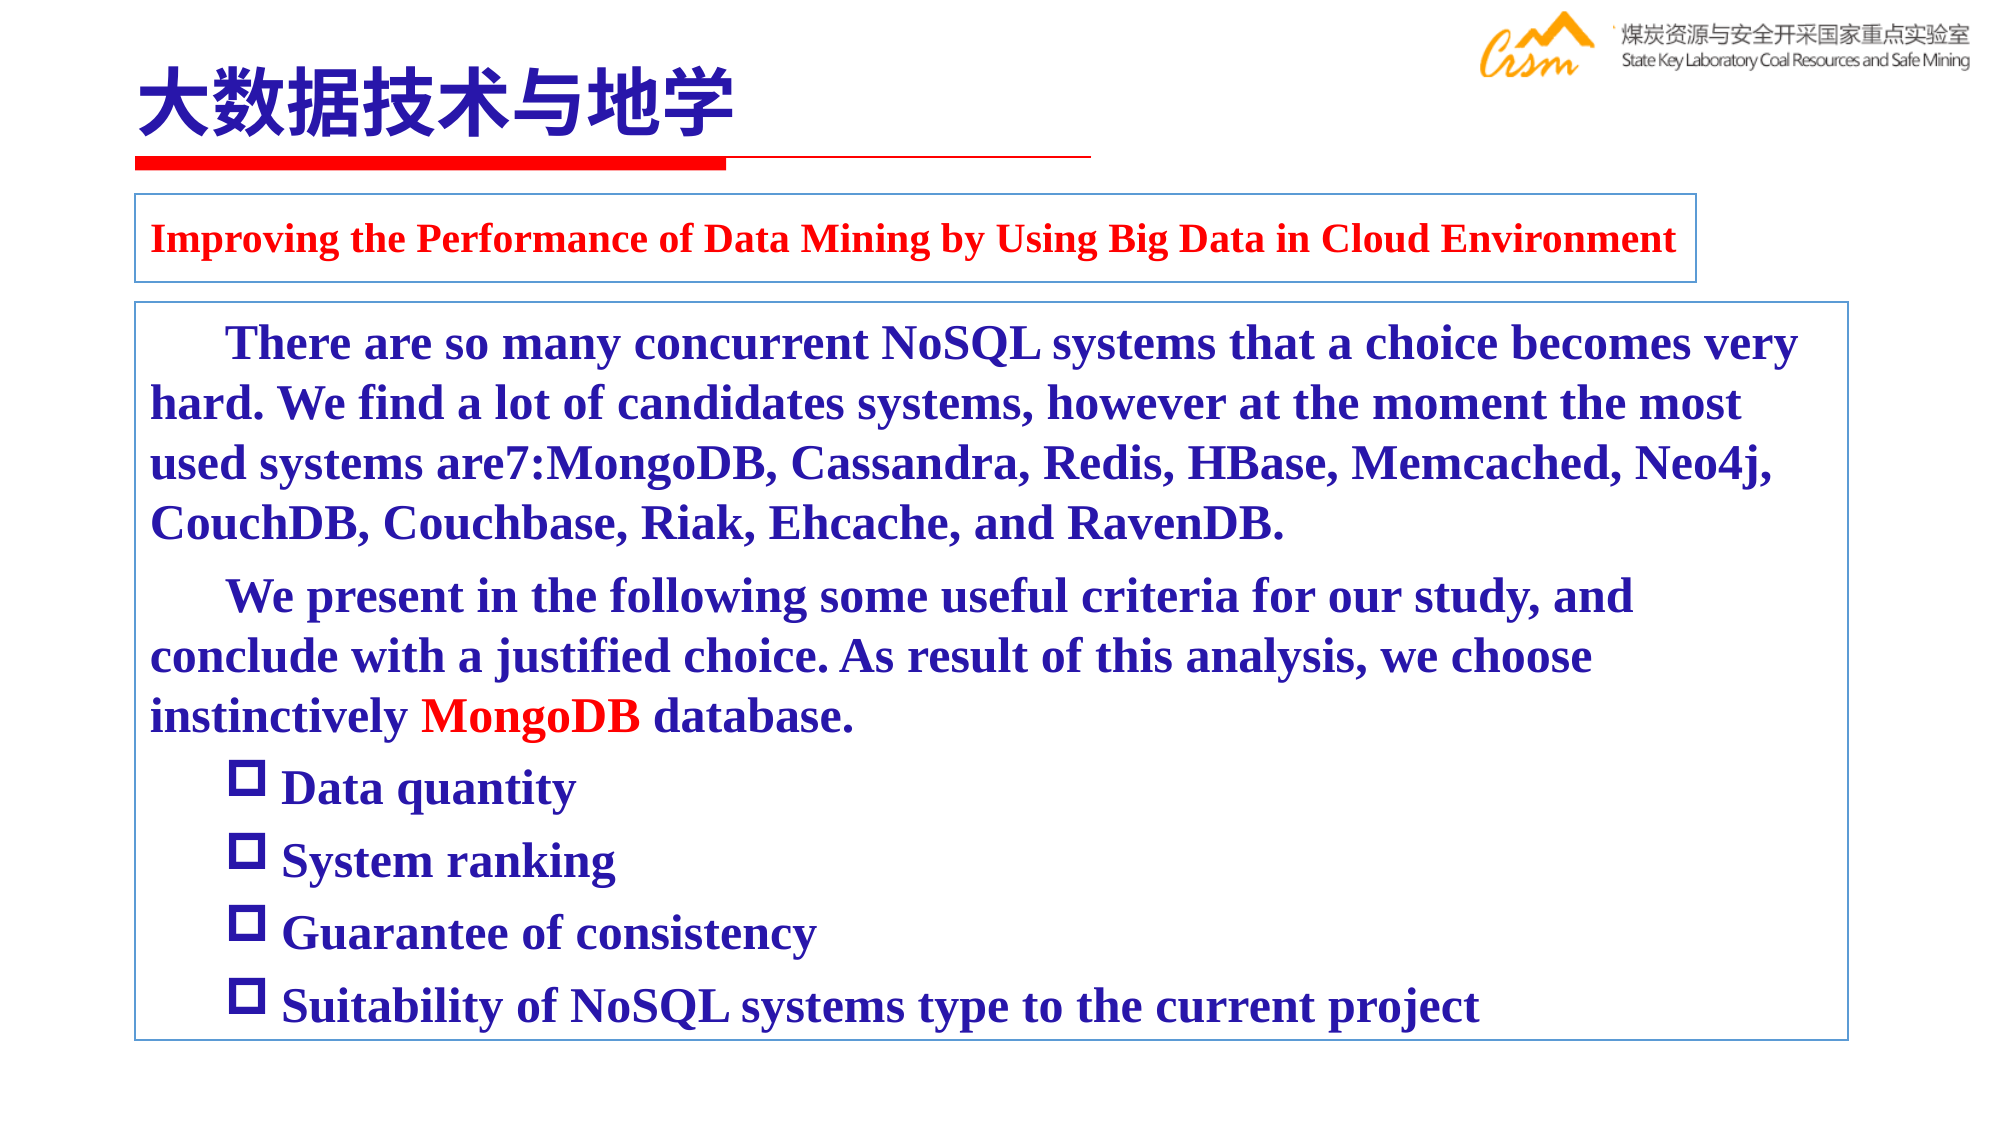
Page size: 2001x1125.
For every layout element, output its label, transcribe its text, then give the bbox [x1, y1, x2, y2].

list Improving the Performance of Data Mining by Using Big Data in Cloud Environment [134, 193, 1697, 283]
title 大数据技术与地学 [121, 48, 1135, 145]
text_box There are so many concurrent NoSQL systems that a choice becomes very hard. We find a lot of candidates systems, however at the moment the most used systems are7:MongoDB, Cassandra, Redis, HBase, Memcached, Neo4j, CouchDB, Couchbase, Riak, Ehcache, and RavenDB. We present in the following some useful criteria for our study, and conclude with a justified choice. As result of this analysis, we choose instinctively MongoDB database. Data quantity System ranking Guarantee of consistency Suitability of NoSQL systems type to the current project [134, 301, 1849, 1041]
picture [1444, 9, 2000, 82]
text_box [135, 156, 1092, 171]
